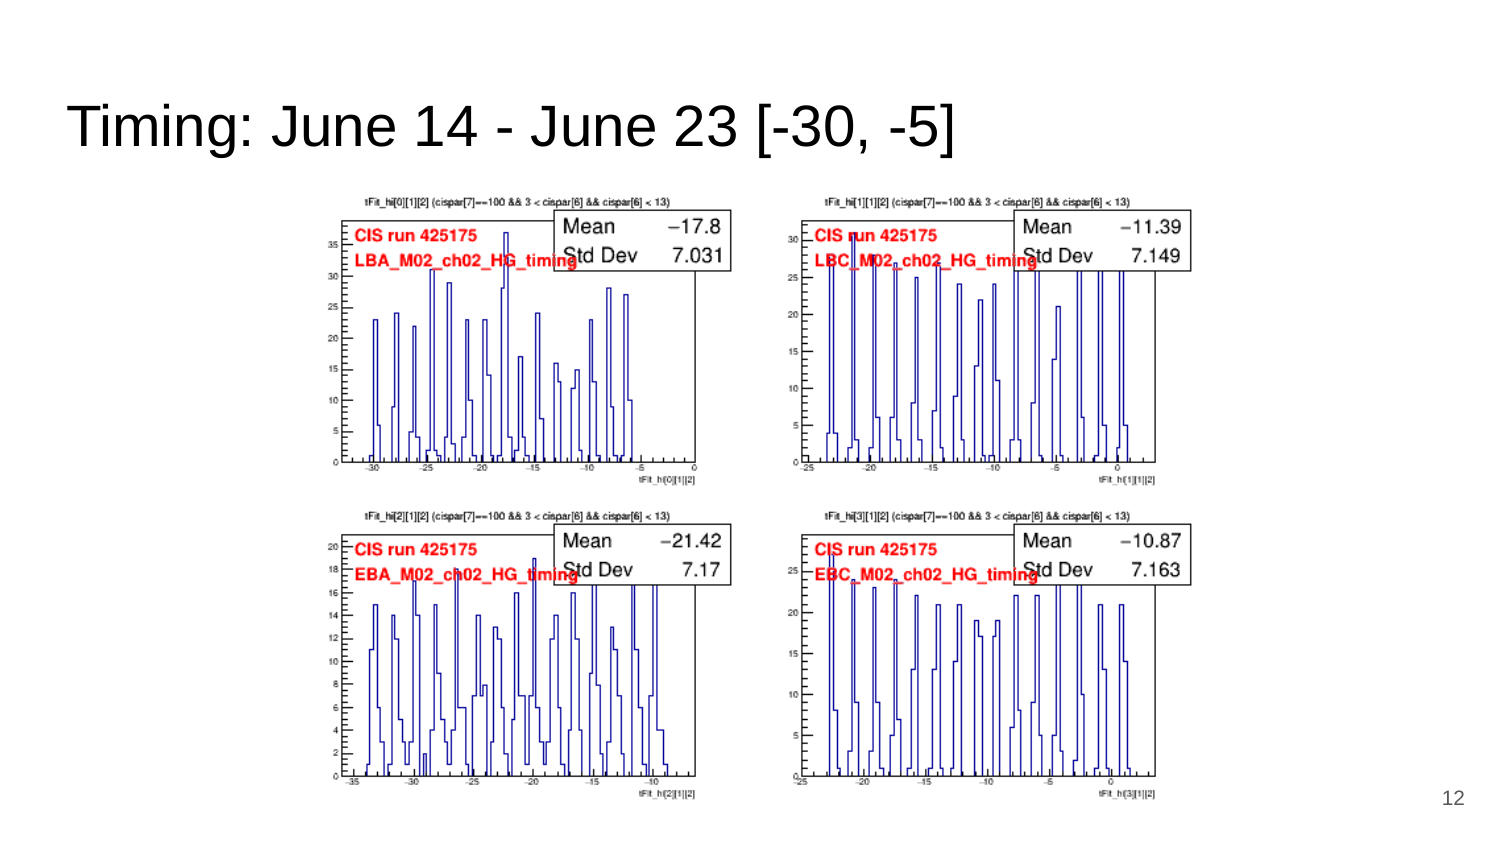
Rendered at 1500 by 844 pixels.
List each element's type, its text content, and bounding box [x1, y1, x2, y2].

slide_number ‹#› [1389, 764, 1480, 830]
picture [290, 186, 1210, 814]
title Timing: June 14 - June 23 [-30, -5] [51, 72, 1449, 167]
